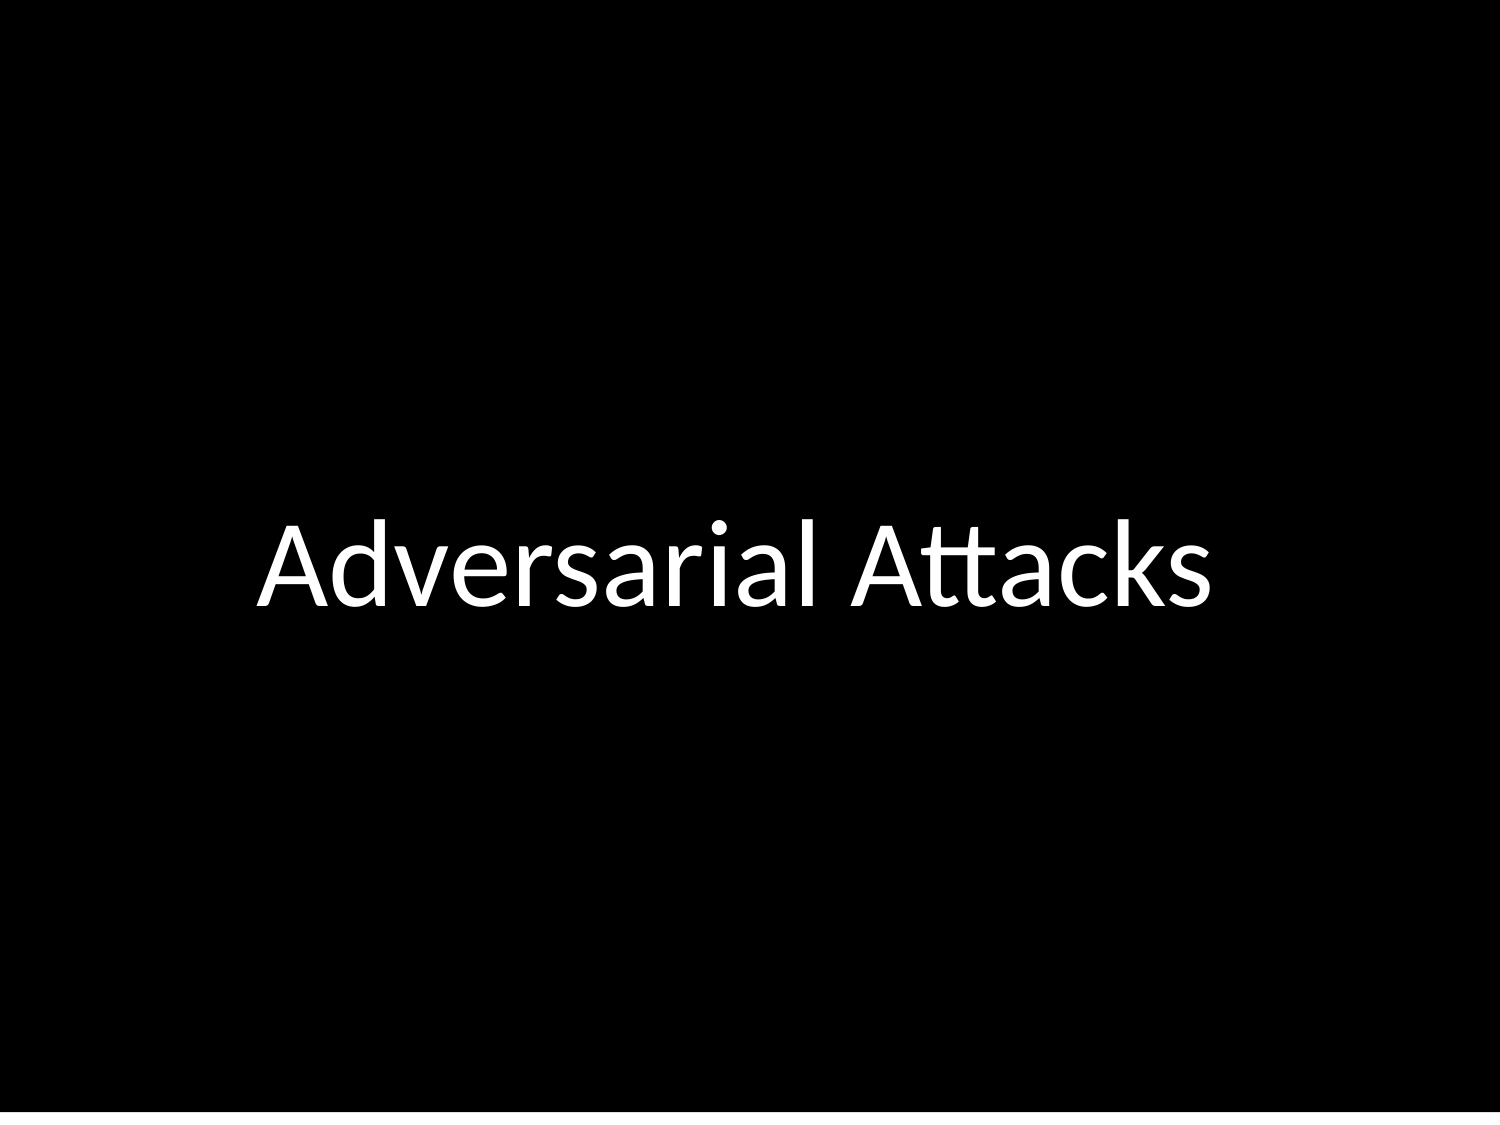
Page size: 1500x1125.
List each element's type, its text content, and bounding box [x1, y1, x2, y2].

text_box Adversarial Attacks [0, 0, 1500, 1113]
